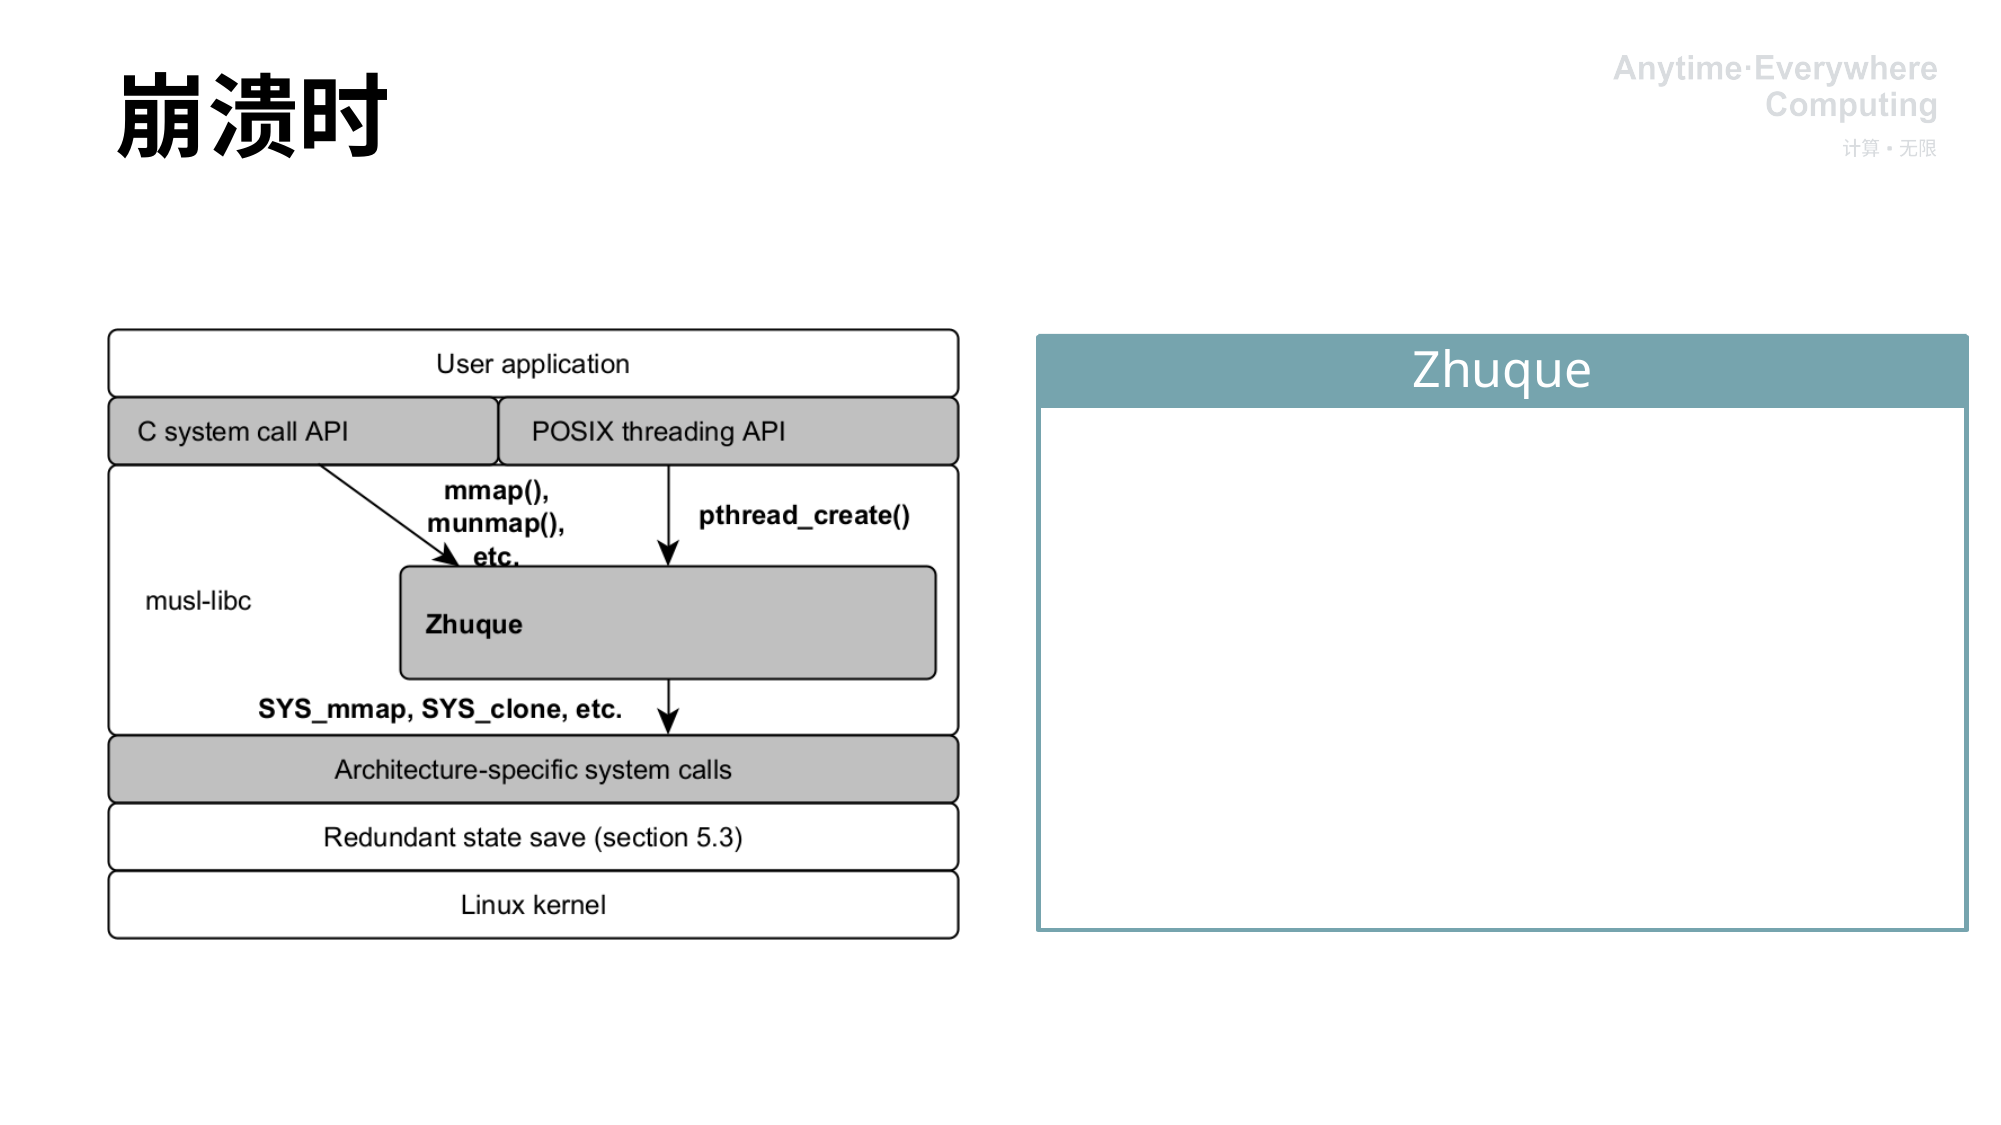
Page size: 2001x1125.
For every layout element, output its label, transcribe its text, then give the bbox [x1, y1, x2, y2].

title 崩溃时 [113, 17, 772, 208]
picture [107, 328, 960, 940]
picture [1613, 55, 1937, 157]
text_box At a crash [112, 57, 459, 261]
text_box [1035, 333, 1970, 934]
